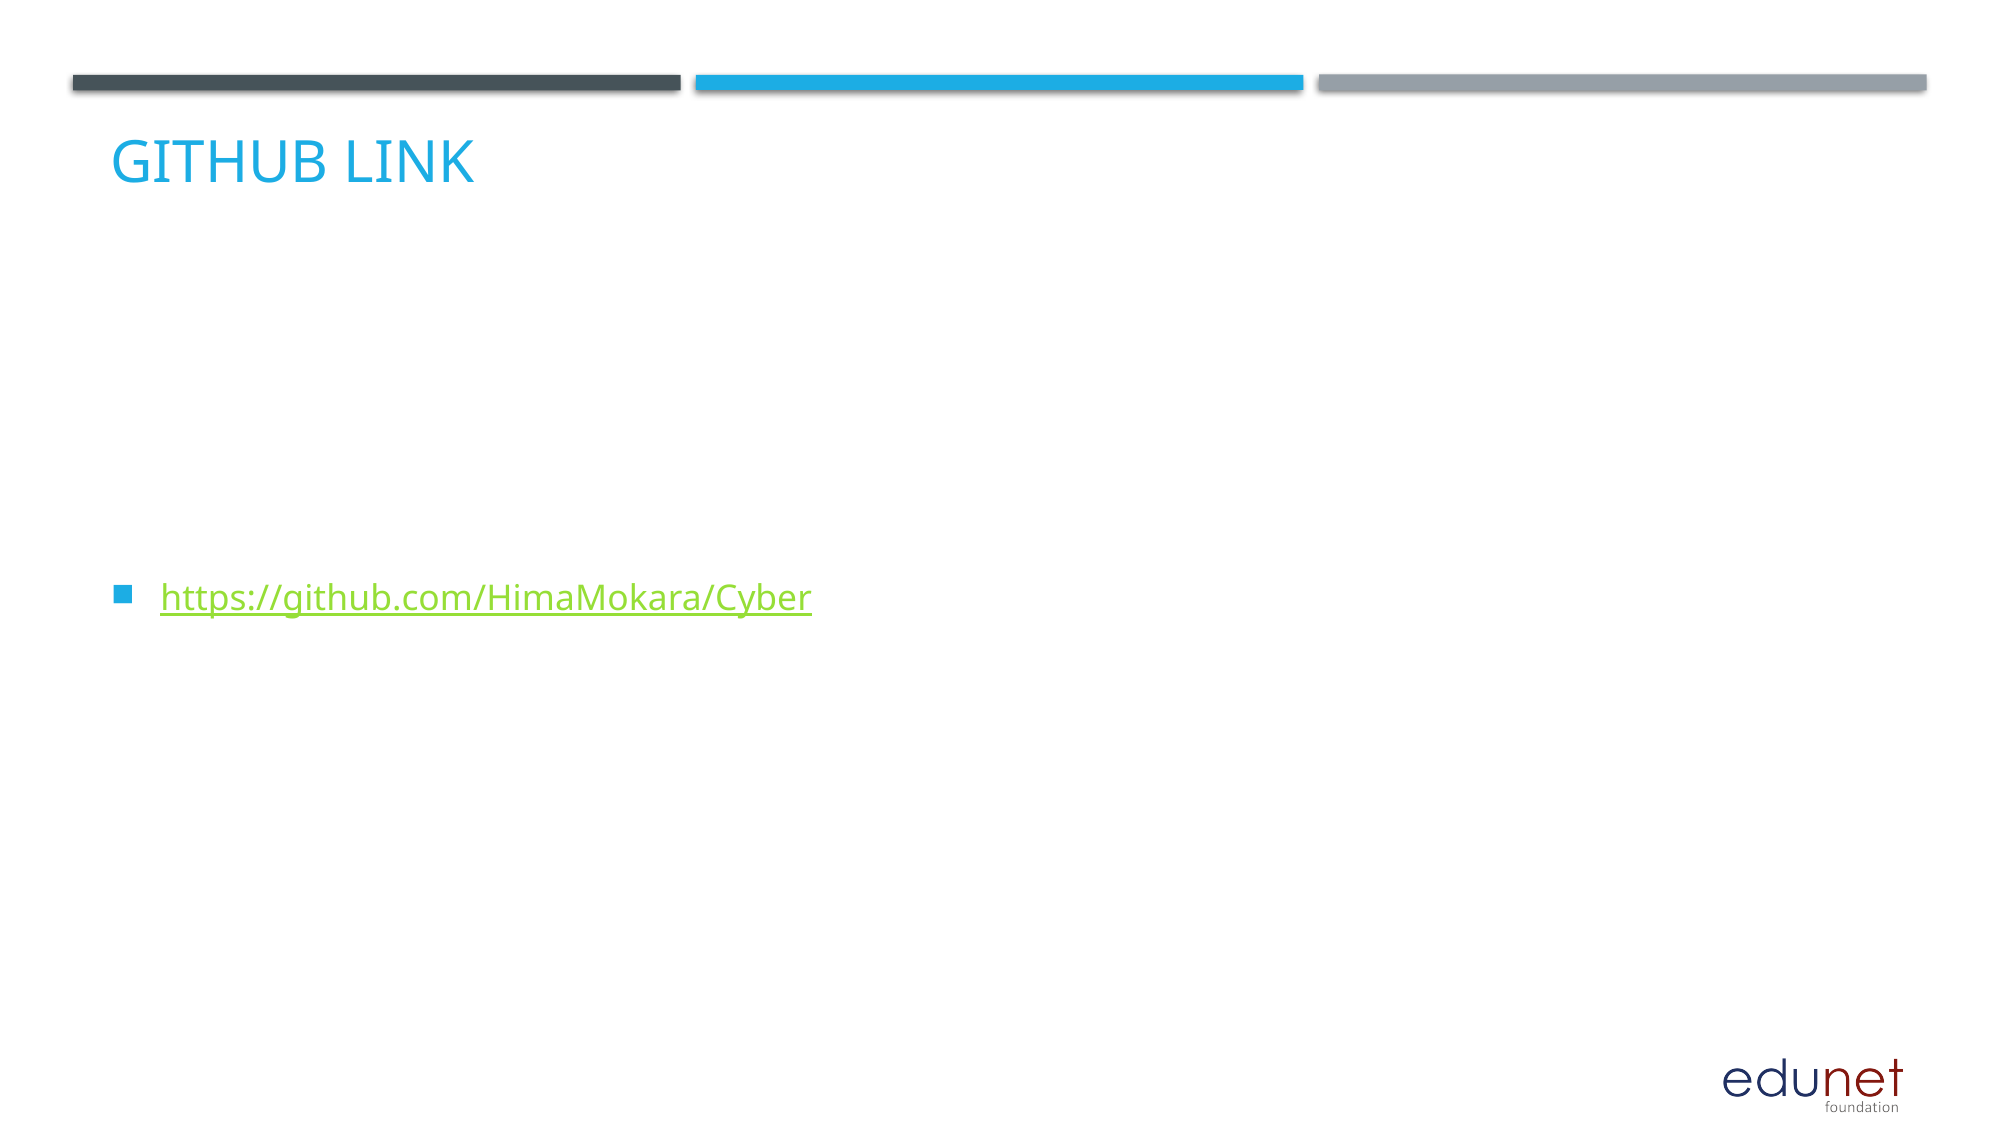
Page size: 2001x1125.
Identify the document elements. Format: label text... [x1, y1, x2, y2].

picture [1719, 1056, 1905, 1116]
title GitHub Link [95, 115, 1905, 203]
list https://github.com/HimaMokara/Cyber [95, 213, 1905, 981]
